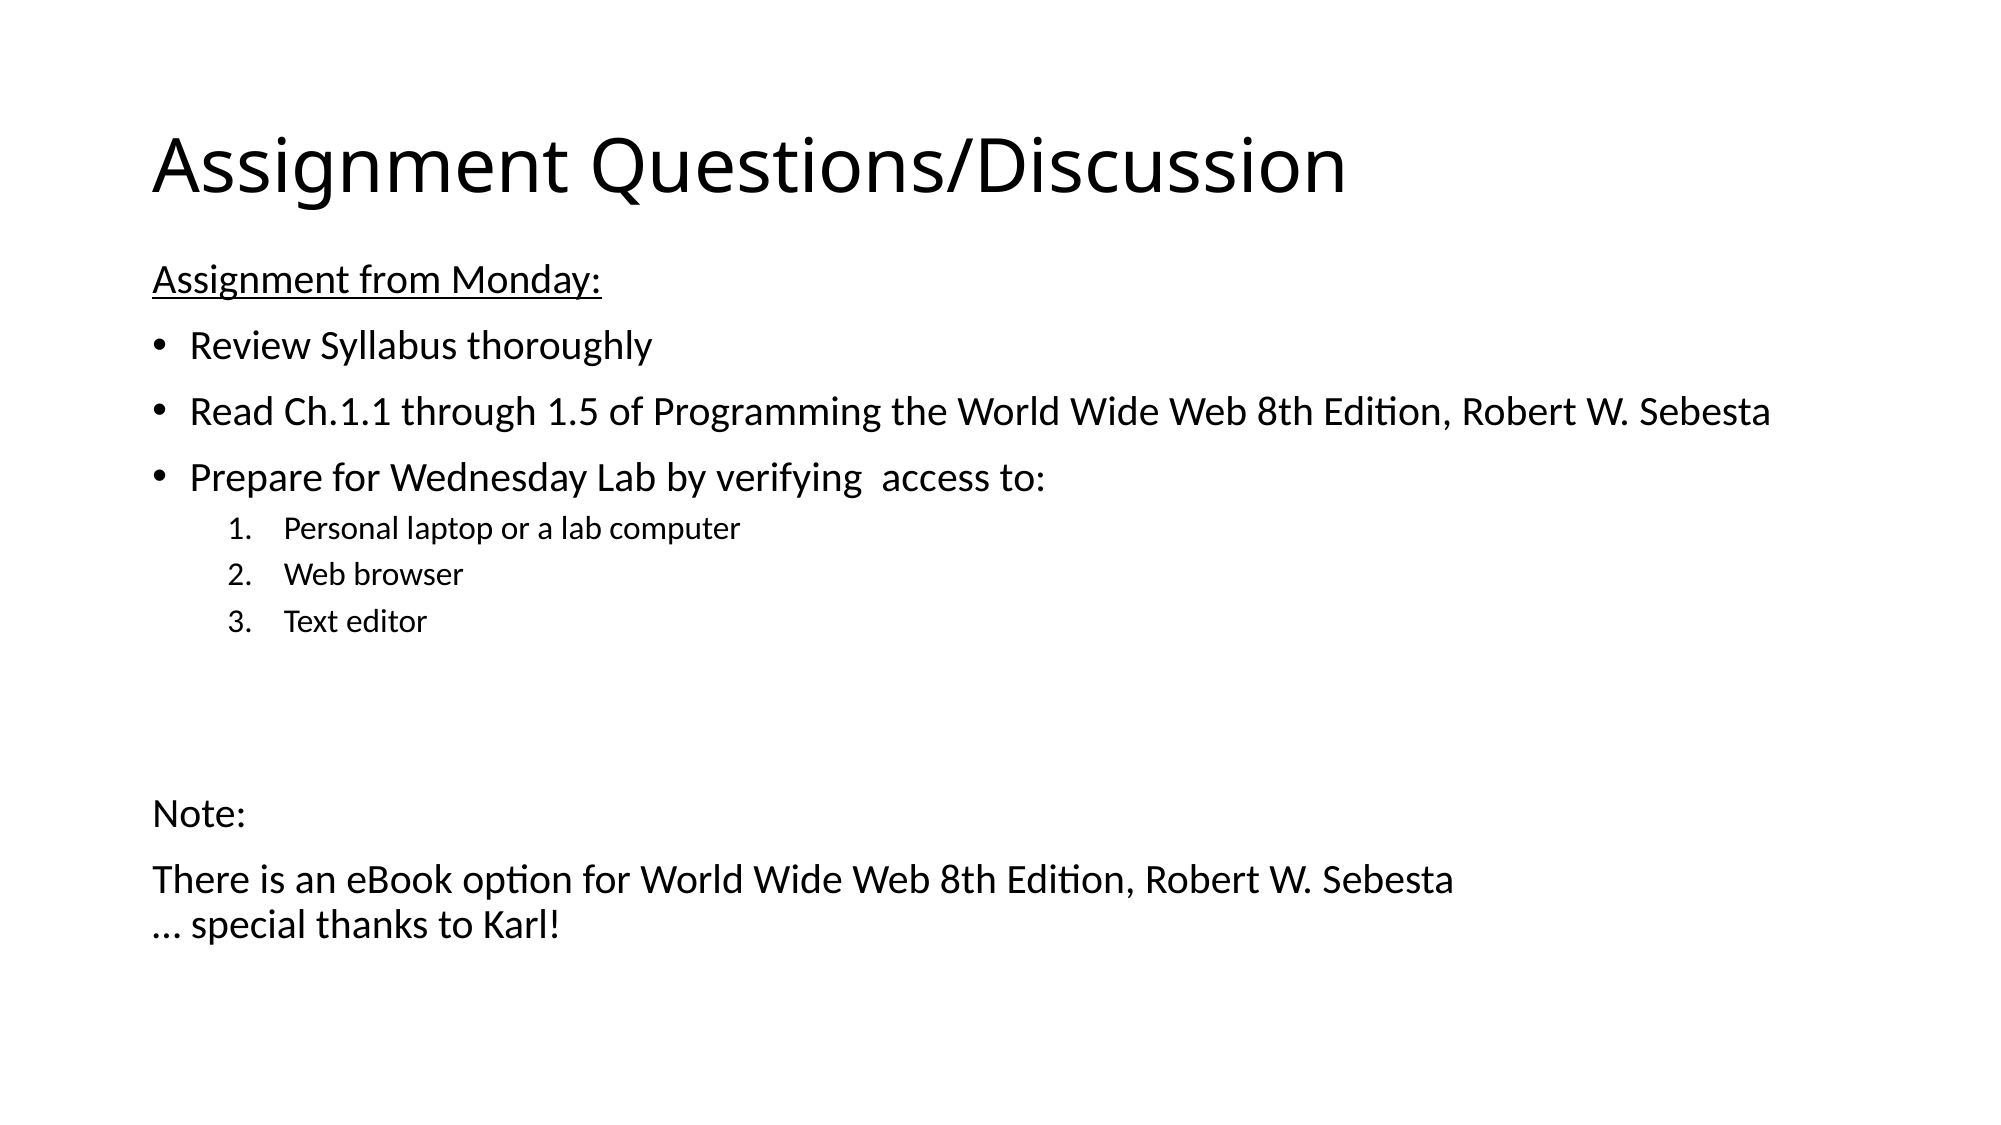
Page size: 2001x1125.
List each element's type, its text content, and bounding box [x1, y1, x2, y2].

list Assignment from Monday: Review Syllabus thoroughly Read Ch.1.1 through 1.5 of Programming the World Wide Web 8th Edition, Robert W. Sebesta Prepare for Wednesday Lab by verifying access to: Personal laptop or a lab computer Web browser Text editor Note: There is an eBook option for World Wide Web 8th Edition, Robert W. Sebesta … special thanks to Karl! [137, 250, 1863, 1014]
title Assignment Questions/Discussion [137, 59, 1863, 250]
